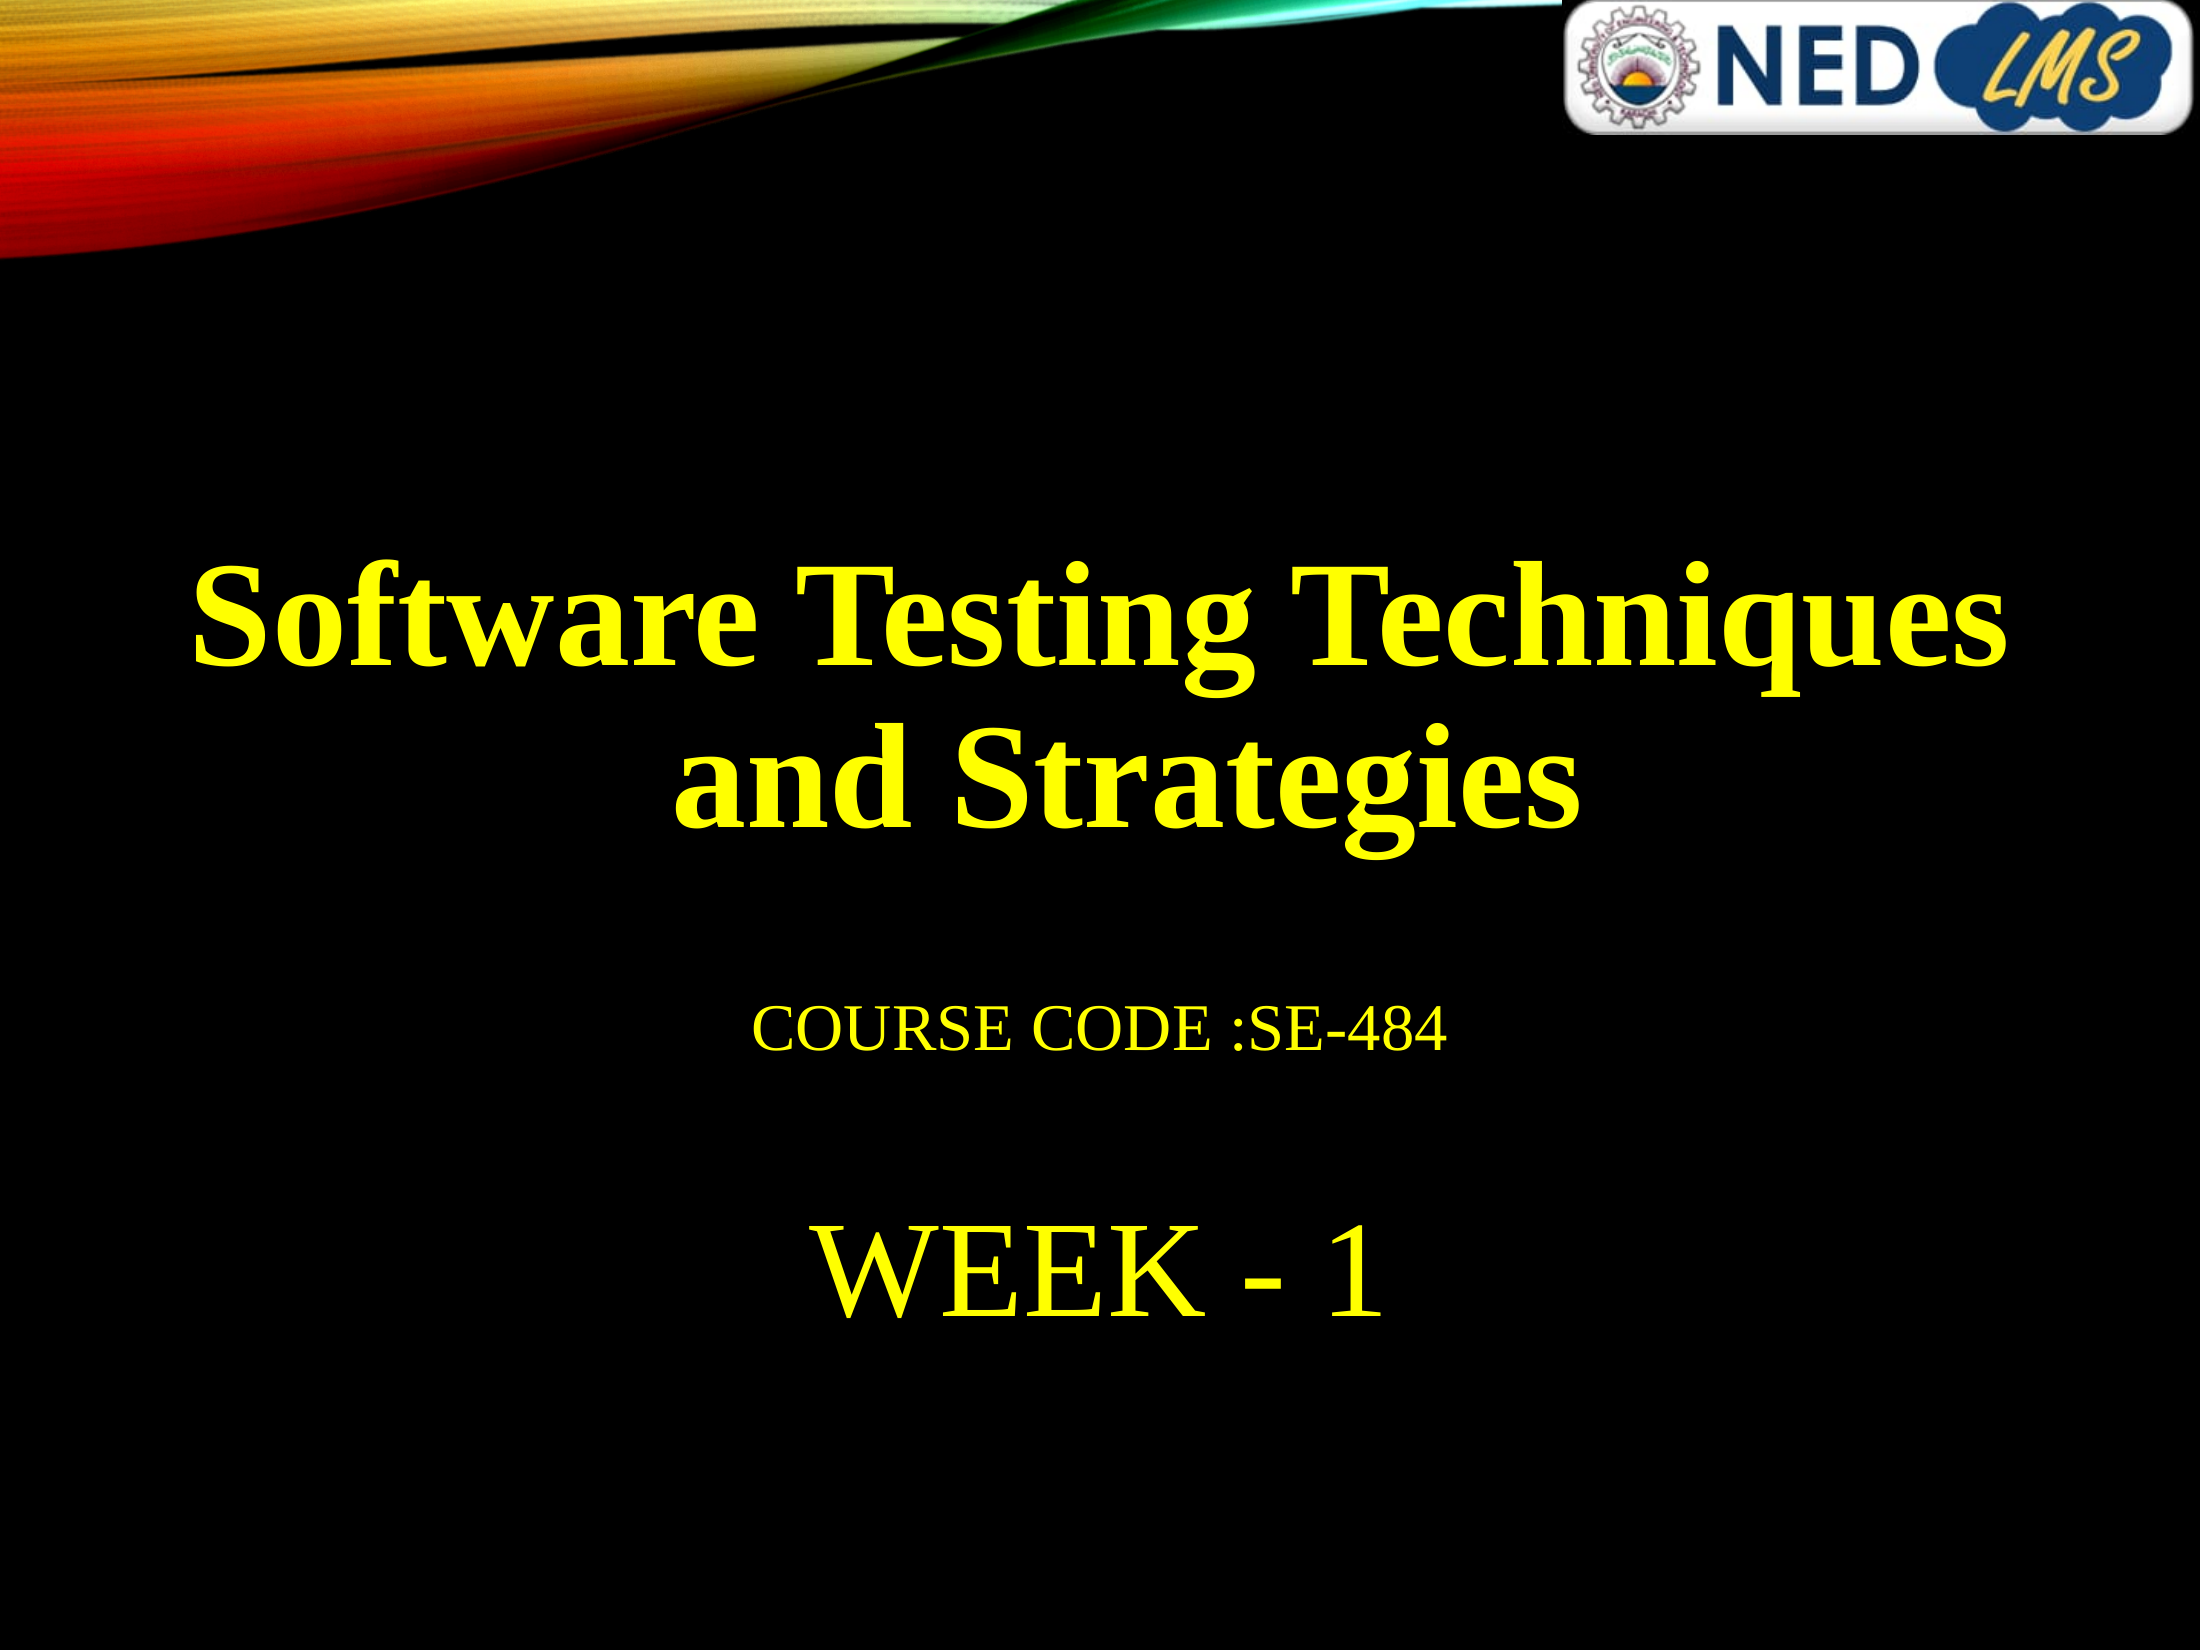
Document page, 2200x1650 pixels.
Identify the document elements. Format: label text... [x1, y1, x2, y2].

list Software Testing Techniques and Strategies COURSE CODE :SE-484 WEEK - 1 [142, 528, 2057, 1507]
picture [0, 0, 2200, 261]
